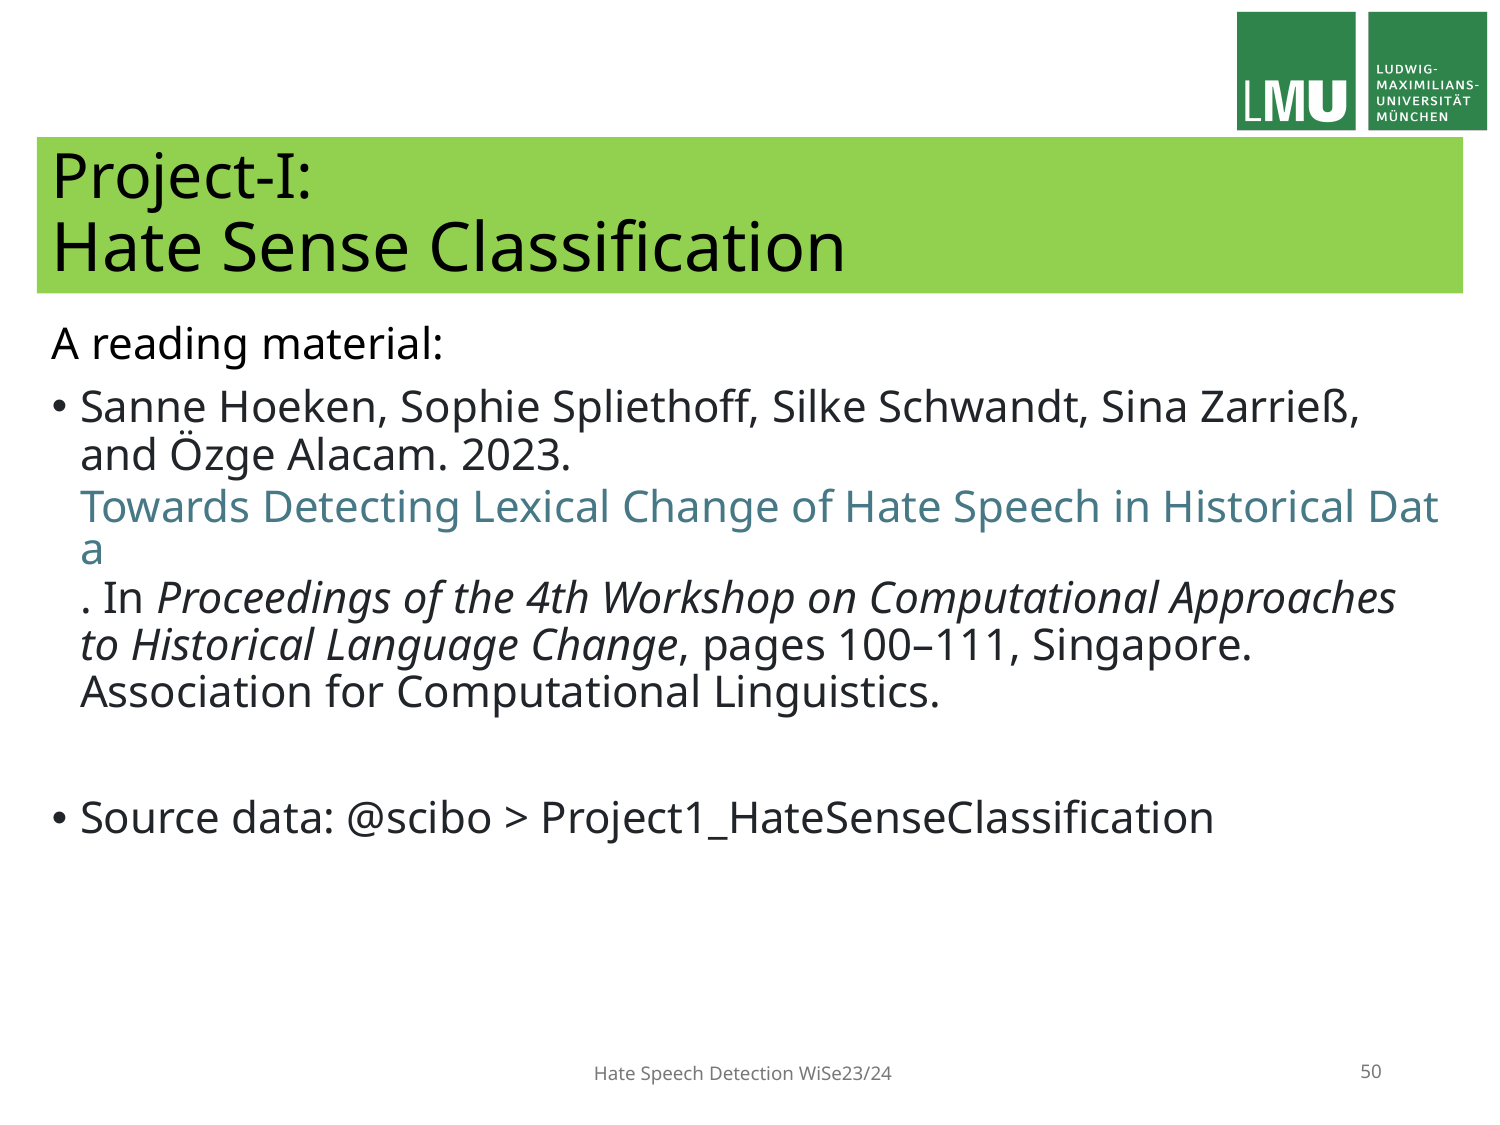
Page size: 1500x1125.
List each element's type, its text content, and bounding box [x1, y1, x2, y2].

footer Hate Speech Detection WiSe23/24 [440, 1042, 1046, 1103]
slide_number 50 [1059, 1042, 1397, 1103]
list A reading material: Sanne Hoeken, Sophie Spliethoff, Silke Schwandt, Sina Zarrieß, and Özge Alacam. 2023. Towards Detecting Lexical Change of Hate Speech in Historical Data. In Proceedings of the 4th Workshop on Computational Approaches to Historical Language Change, pages 100–111, Singapore. Association for Computational Linguistics. Source data: @scibo > Project1_HateSenseClassification [36, 314, 1464, 1024]
title Project-I: Hate Sense Classification [36, 137, 1464, 294]
picture [1224, 0, 1500, 143]
